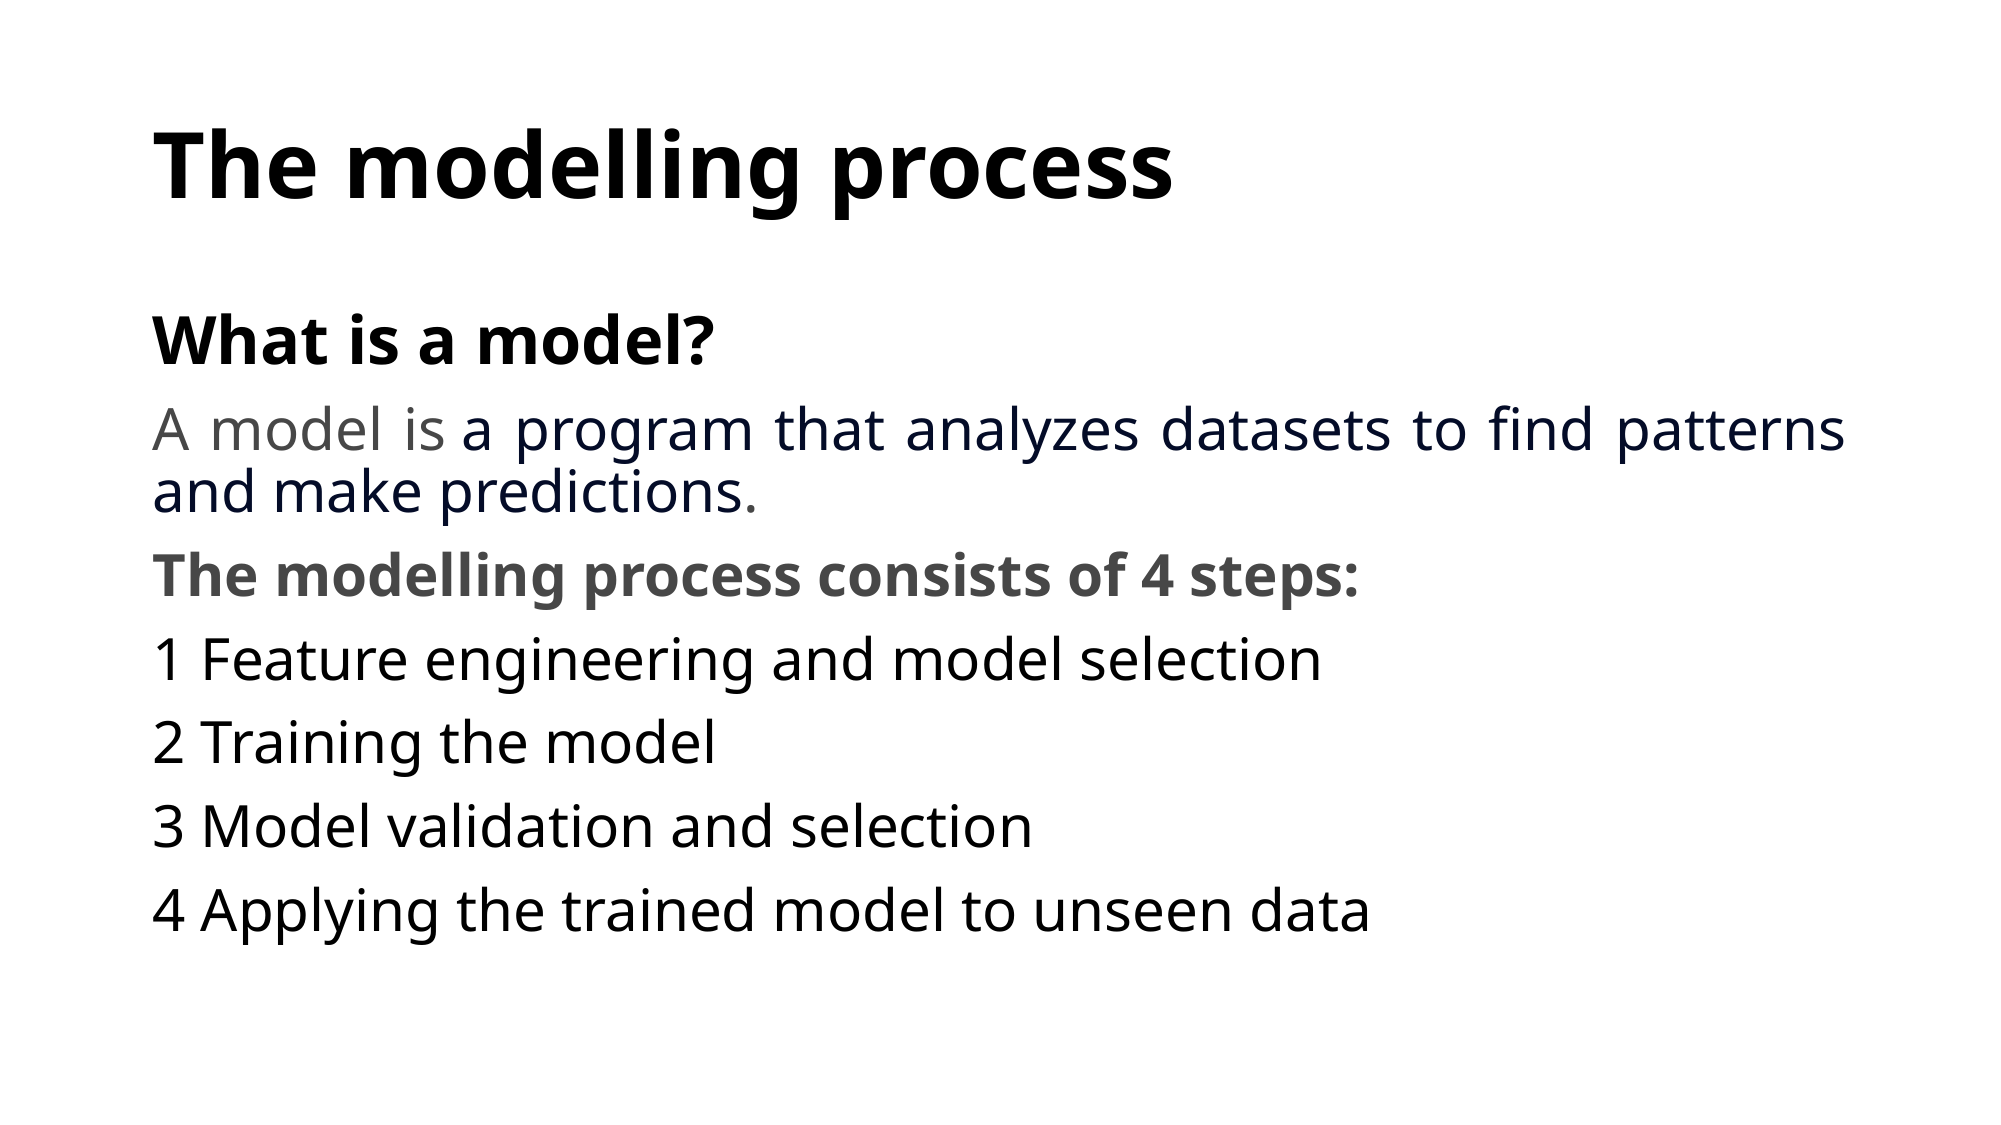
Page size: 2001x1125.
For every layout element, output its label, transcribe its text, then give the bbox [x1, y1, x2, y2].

list What is a model? A model is a program that analyzes datasets to find patterns and make predictions. The modelling process consists of 4 steps: 1 Feature engineering and model selection 2 Training the model 3 Model validation and selection 4 Applying the trained model to unseen data [137, 299, 1863, 1014]
title The modelling process [137, 59, 1863, 278]
